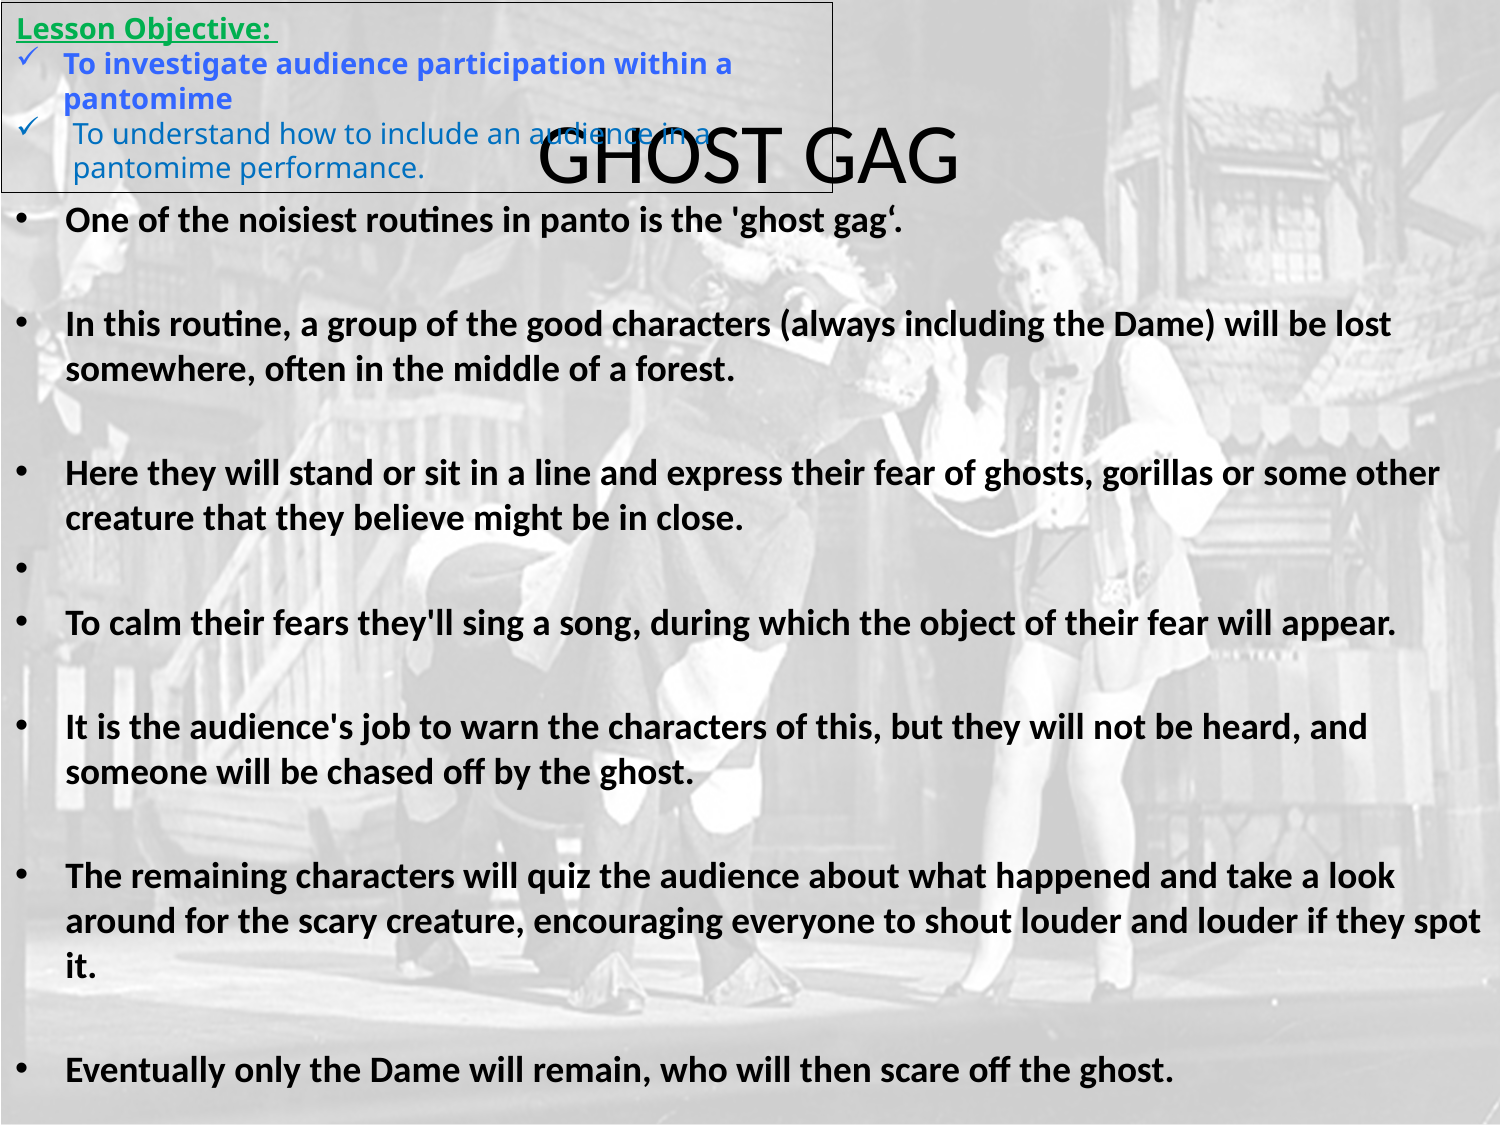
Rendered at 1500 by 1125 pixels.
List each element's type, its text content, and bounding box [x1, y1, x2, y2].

text_box Lesson Objective: To investigate audience participation within a pantomime To understand how to include an audience in a pantomime performance. [1, 2, 833, 193]
list One of the noisiest routines in panto is the 'ghost gag‘. In this routine, a group of the good characters (always including the Dame) will be lost somewhere, often in the middle of a forest. Here they will stand or sit in a line and express their fear of ghosts, gorillas or some other creature that they believe might be in close. To calm their fears they'll sing a song, during which the object of their fear will appear. It is the audience's job to warn the characters of this, but they will not be heard, and someone will be chased off by the ghost. The remaining characters will quiz the audience about what happened and take a look around for the scary creature, encouraging everyone to shout louder and louder if they spot it. Eventually only the Dame will remain, who will then scare off the ghost. [0, 187, 1500, 1102]
title GHOST GAG [833, 90, 1425, 187]
